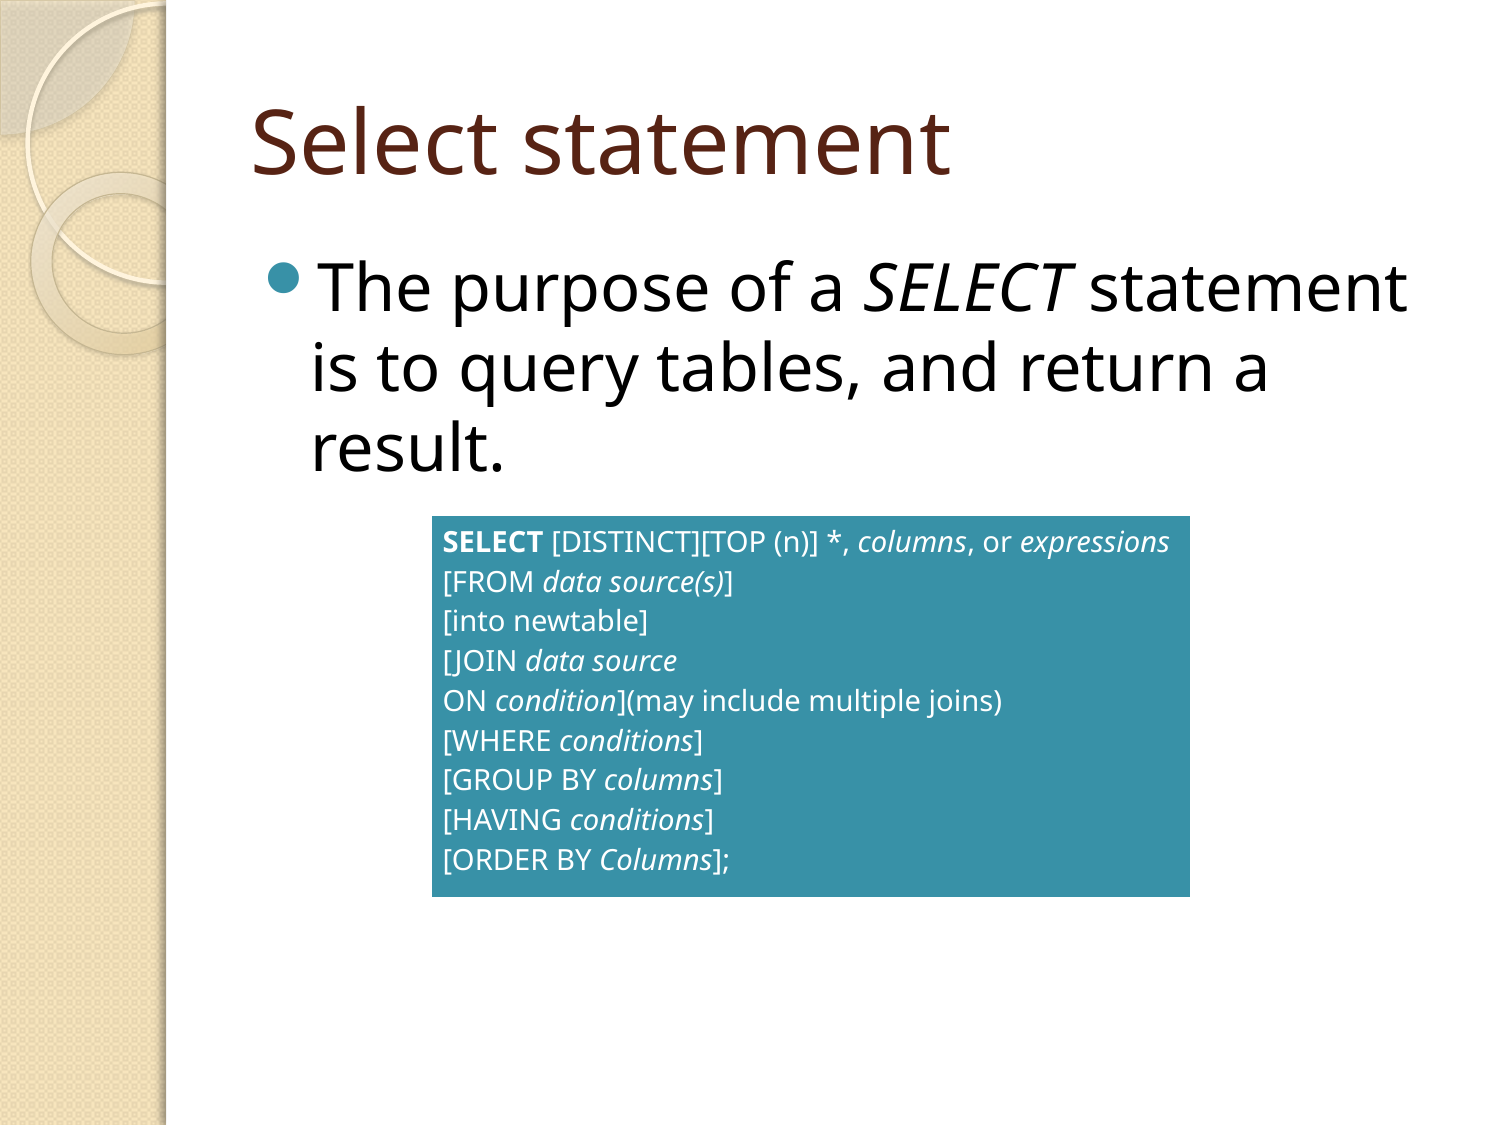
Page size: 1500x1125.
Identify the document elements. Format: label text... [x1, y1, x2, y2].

table_header SELECT [DISTINCT][TOP (n)] *, columns, or expressions [FROM data source(s)] [into newtable] [JOIN data source ON condition](may include multiple joins) [WHERE conditions] [GROUP BY columns] [HAVING conditions] [ORDER BY Columns]; [432, 516, 1190, 897]
list The purpose of a SELECT statement is to query tables, and return a result. [235, 237, 1466, 1025]
title Select statement [235, 45, 1466, 233]
